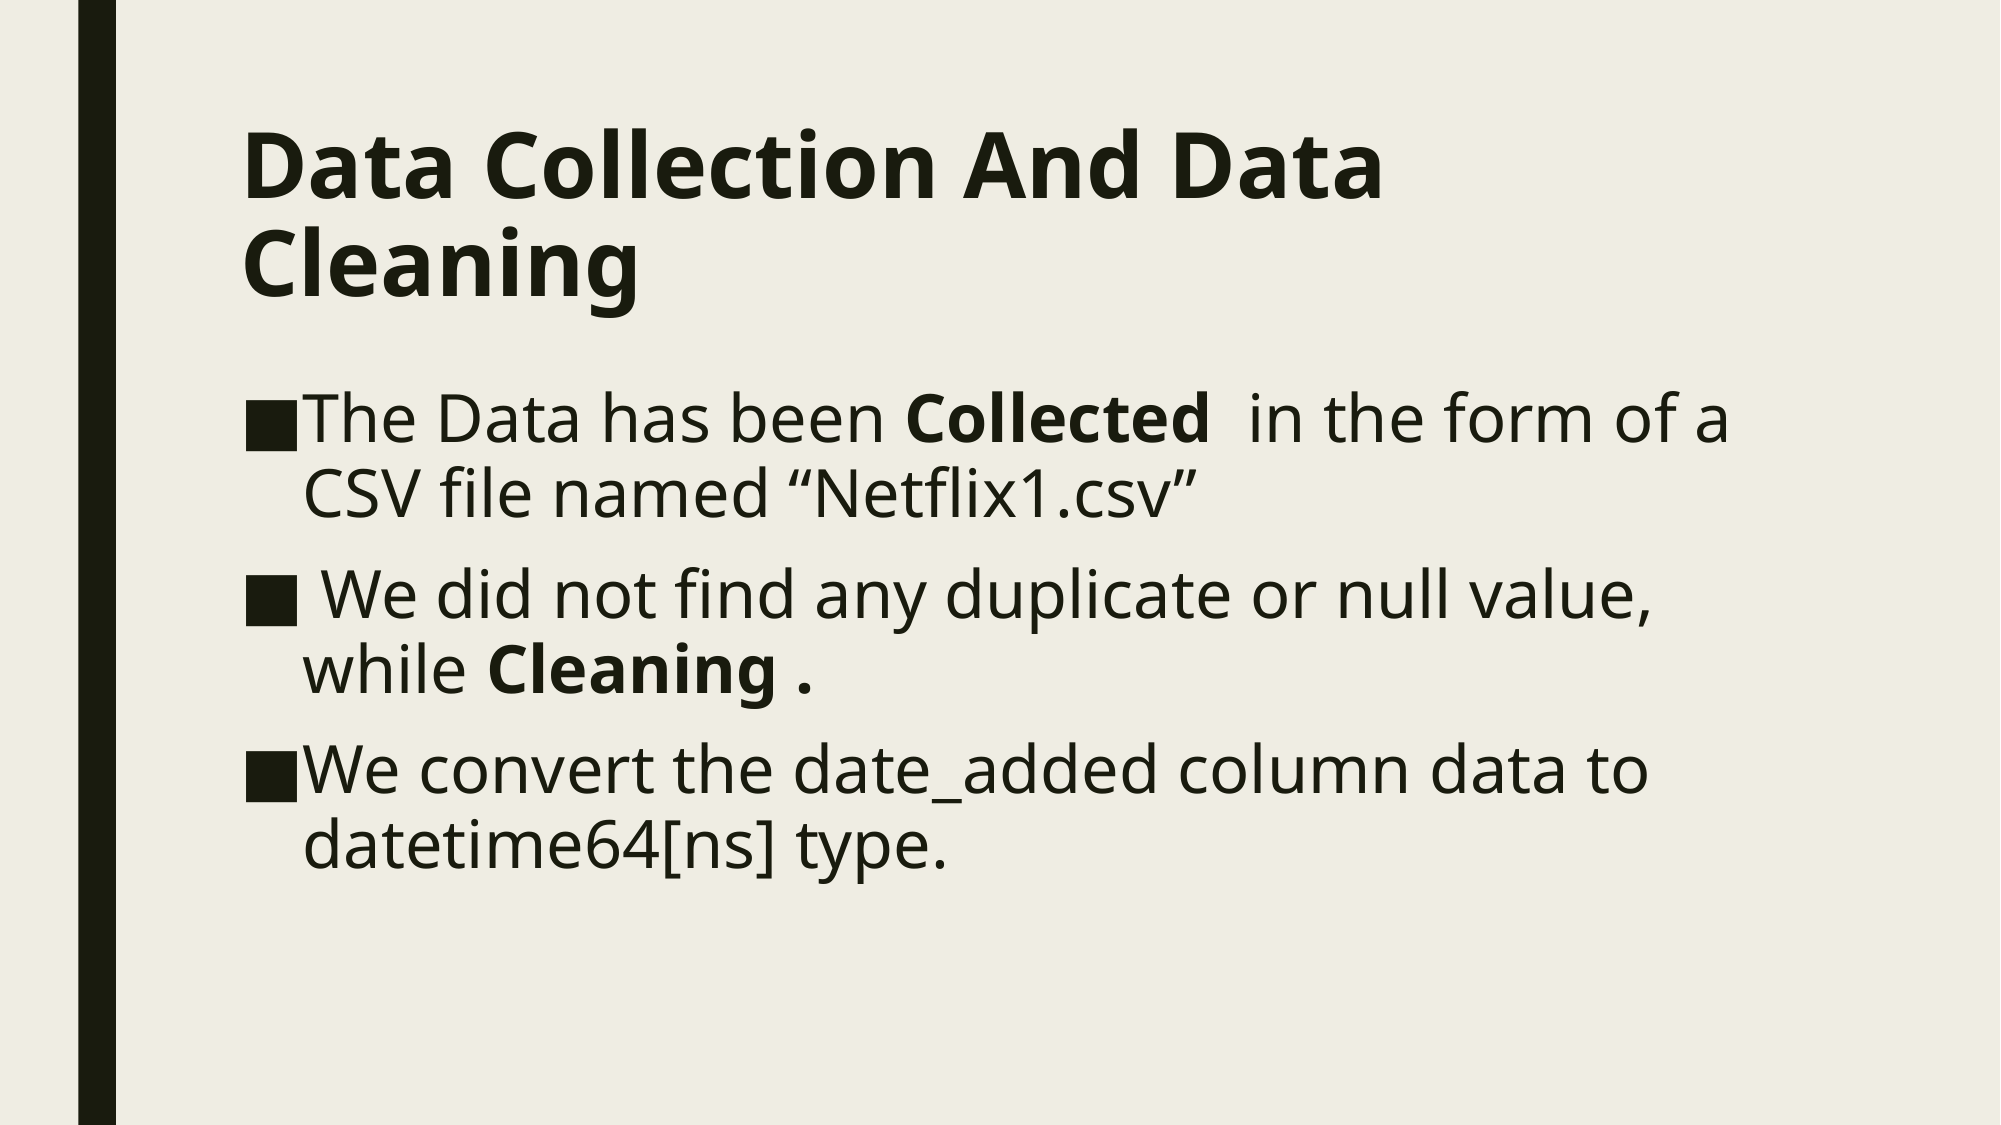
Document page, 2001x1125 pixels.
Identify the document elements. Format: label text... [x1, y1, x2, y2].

list The Data has been Collected in the form of a CSV file named “Netflix1.csv” We did not find any duplicate or null value, while Cleaning . We convert the date_added column data to datetime64[ns] type. [225, 375, 1800, 963]
title Data Collection And Data Cleaning [225, 112, 1800, 357]
